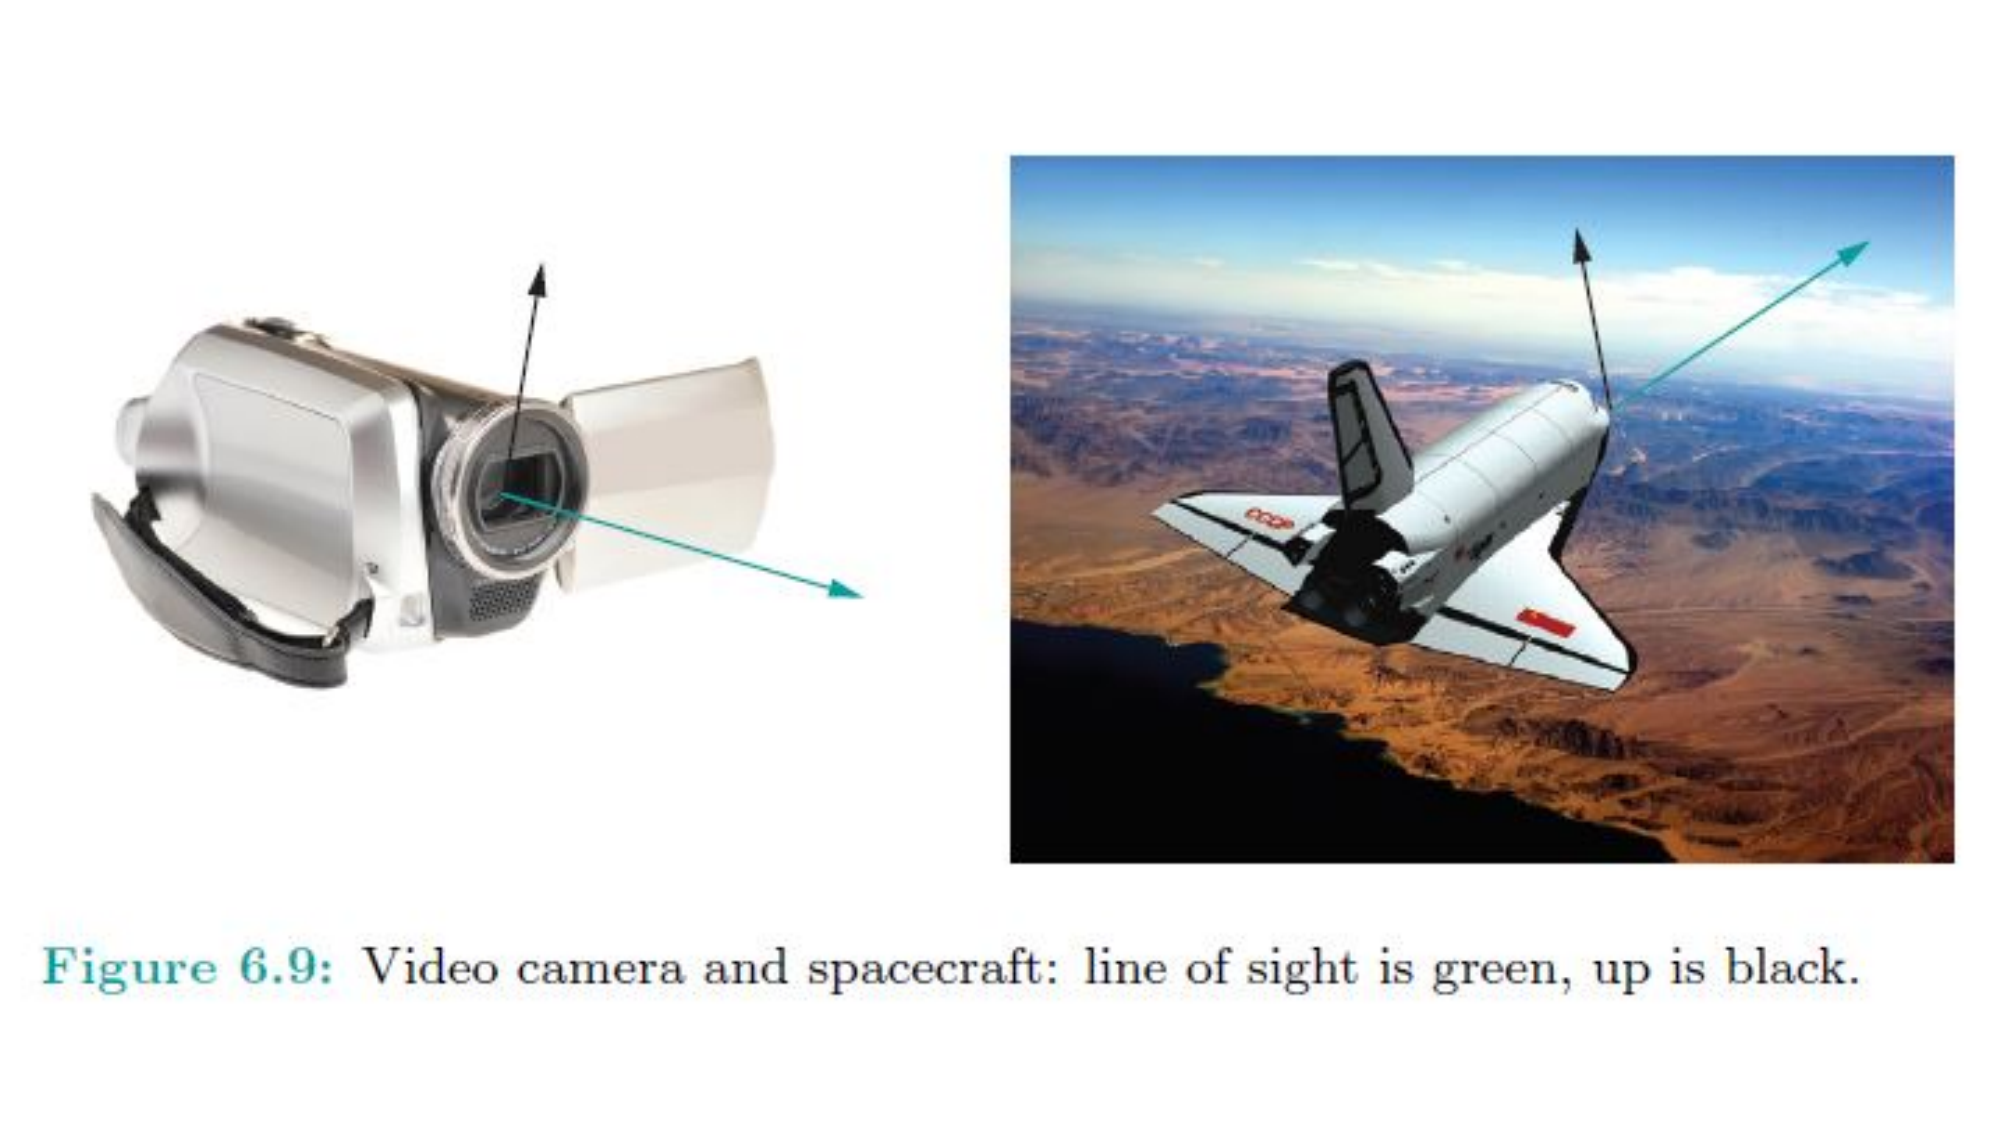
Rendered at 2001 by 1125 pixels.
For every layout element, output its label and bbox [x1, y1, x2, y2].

picture [0, 109, 2000, 1016]
